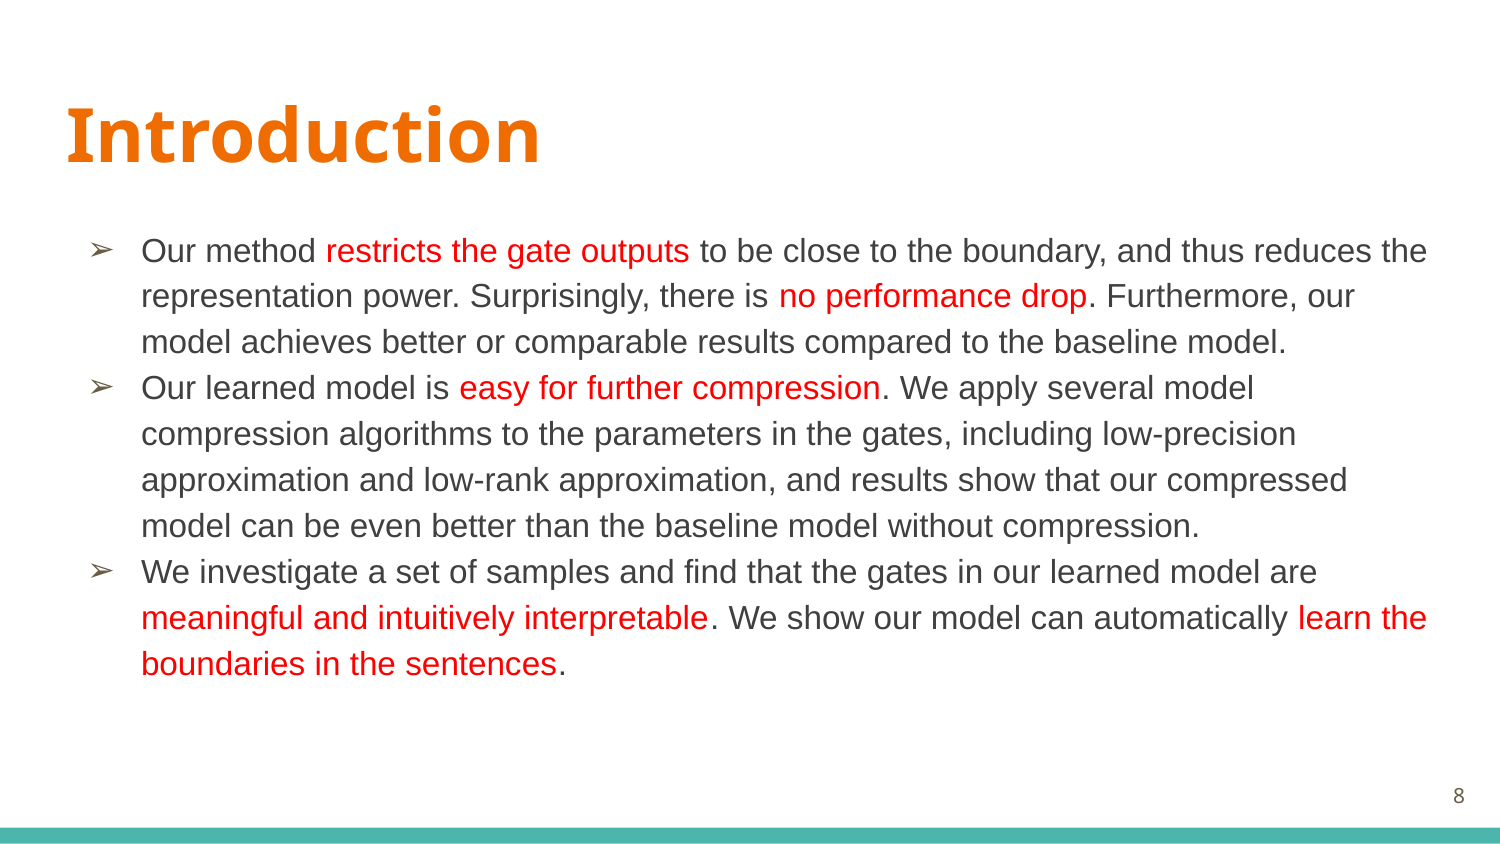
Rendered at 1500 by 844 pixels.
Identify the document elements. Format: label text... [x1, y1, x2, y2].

title Introduction [51, 72, 1449, 189]
slide_number ‹#› [1389, 764, 1480, 830]
list Our method restricts the gate outputs to be close to the boundary, and thus reduces the representation power. Surprisingly, there is no performance drop. Furthermore, our model achieves better or comparable results compared to the baseline model. Our learned model is easy for further compression. We apply several model compression algorithms to the parameters in the gates, including low-precision approximation and low-rank approximation, and results show that our compressed model can be even better than the baseline model without compression. We investigate a set of samples and find that the gates in our learned model are meaningful and intuitively interpretable. We show our model can automatically learn the boundaries in the sentences. [51, 207, 1449, 750]
